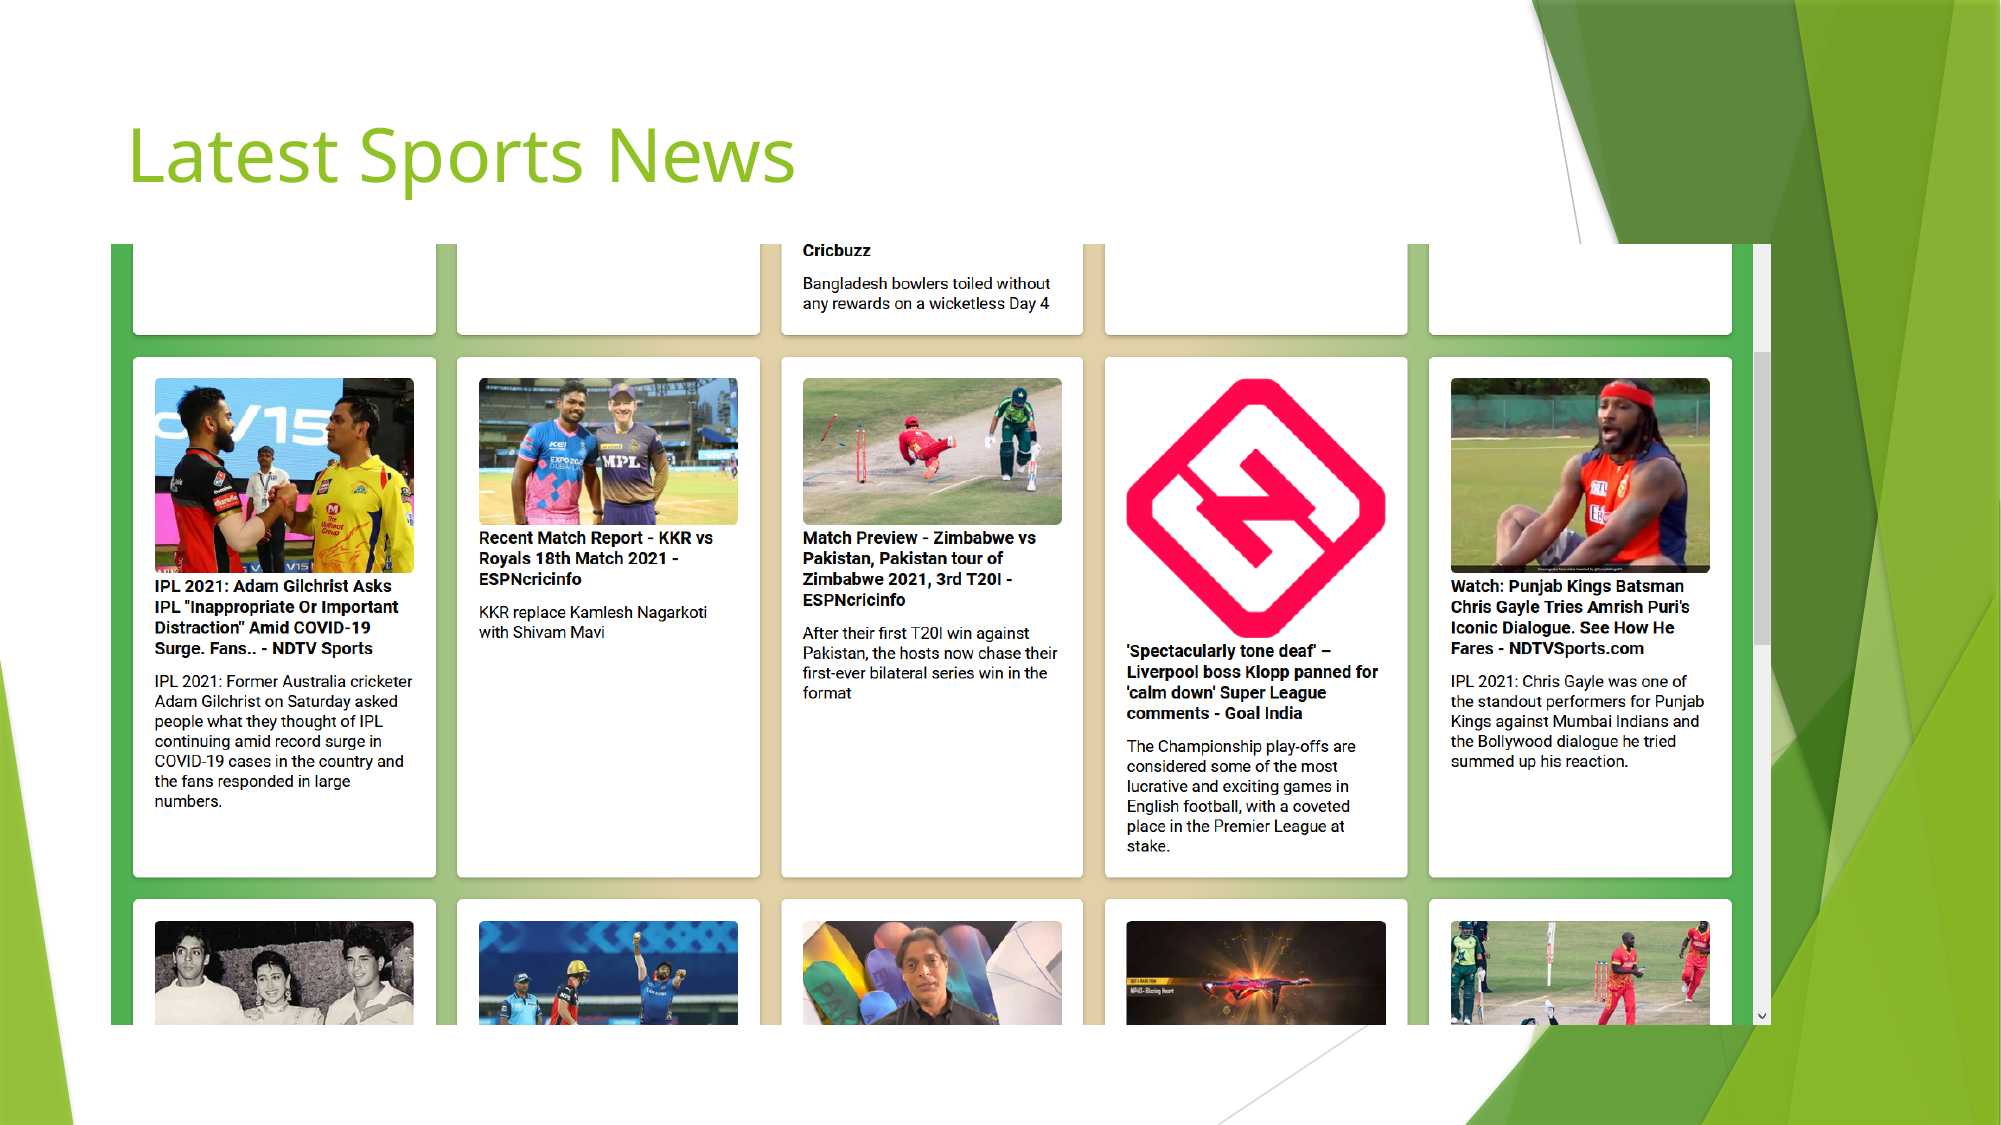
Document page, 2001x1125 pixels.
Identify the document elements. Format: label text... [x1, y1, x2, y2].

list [110, 244, 1772, 1026]
title Latest Sports News [111, 99, 1522, 243]
